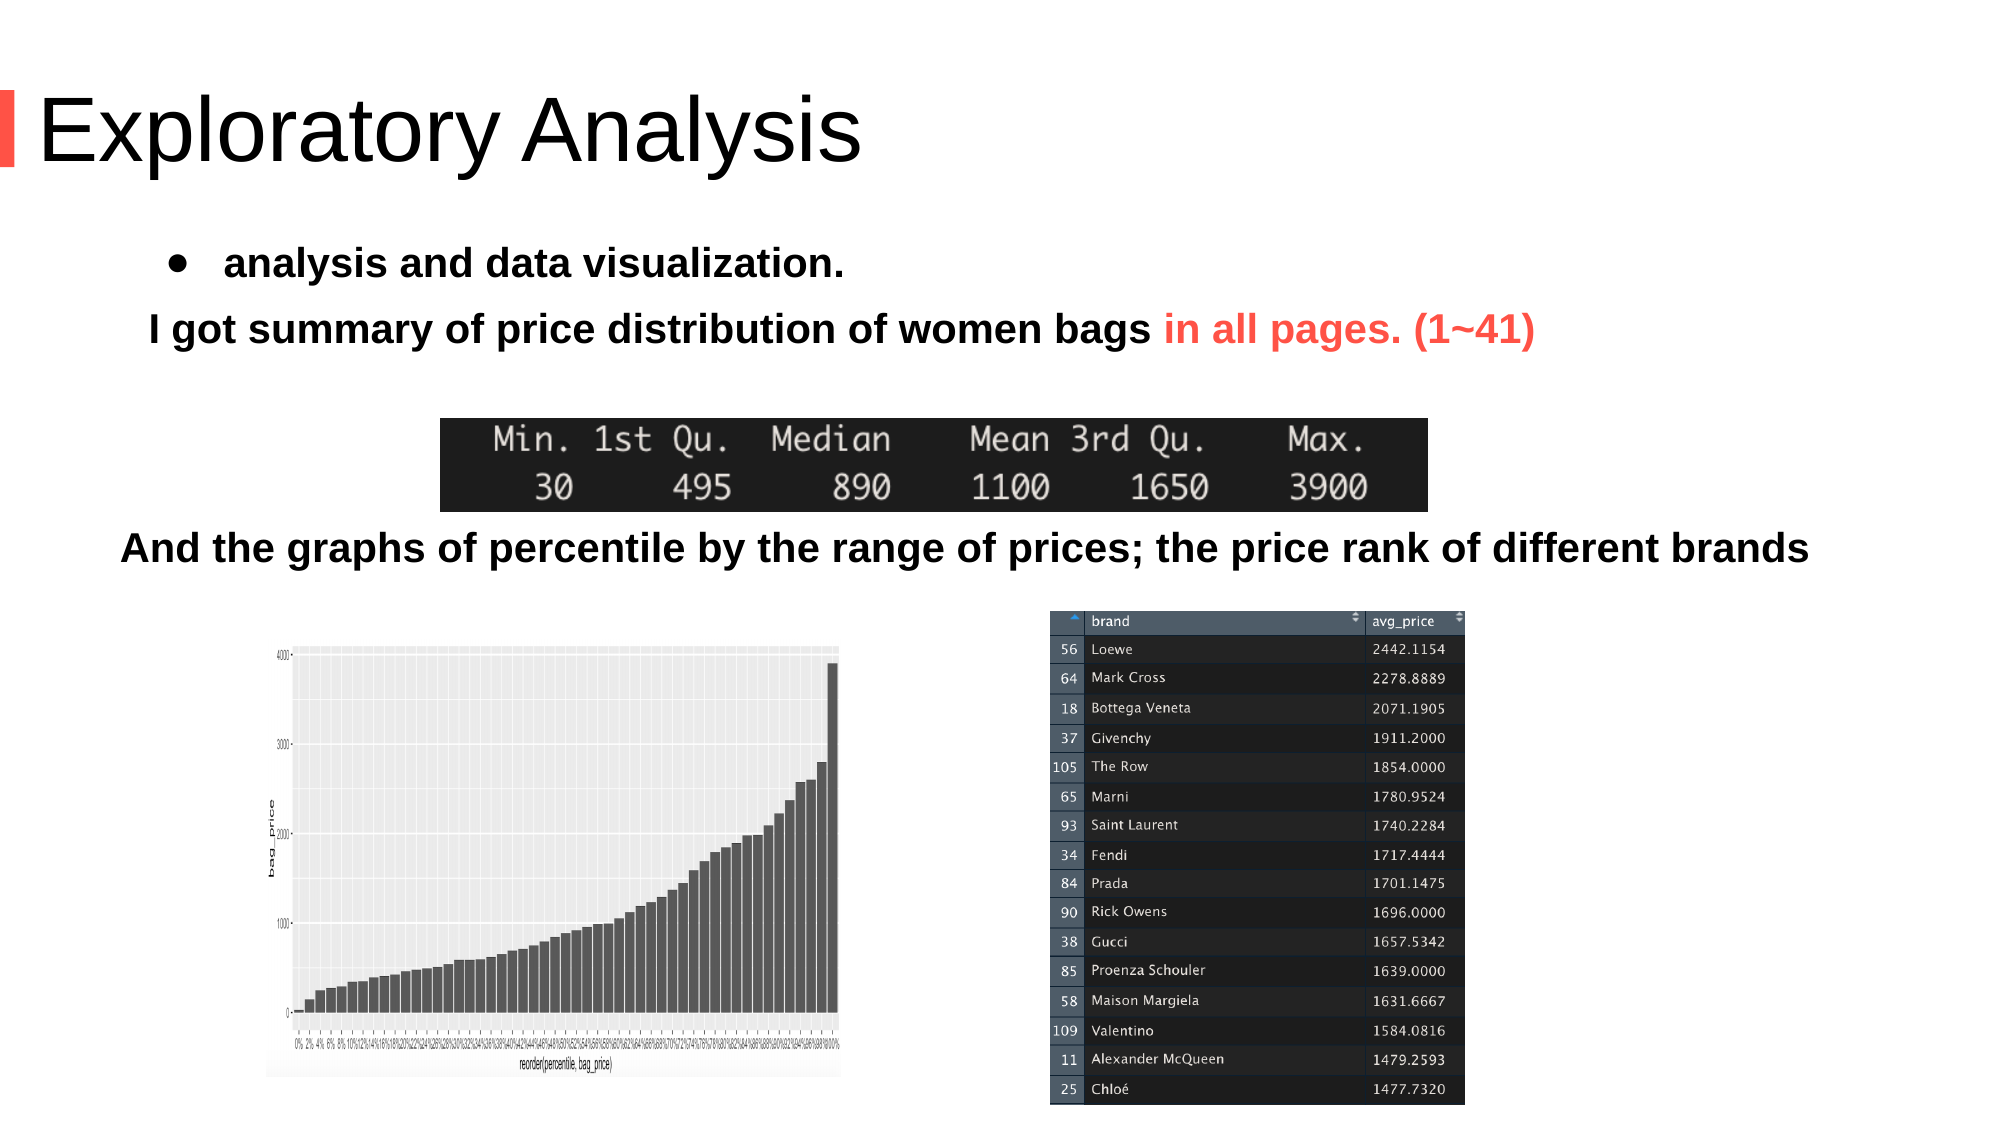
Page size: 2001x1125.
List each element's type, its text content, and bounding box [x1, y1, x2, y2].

picture [439, 418, 1429, 512]
picture [1050, 610, 1465, 1106]
text_box analysis and data visualization. I got summary of price distribution of women bags in all pages. (1~41) [133, 226, 1915, 719]
text_box [0, 90, 15, 168]
text_box Exploratory Analysis [33, 74, 1835, 190]
text_box And the graphs of percentile by the range of prices; the price rank of different brands [93, 511, 1836, 818]
picture [266, 639, 842, 1077]
